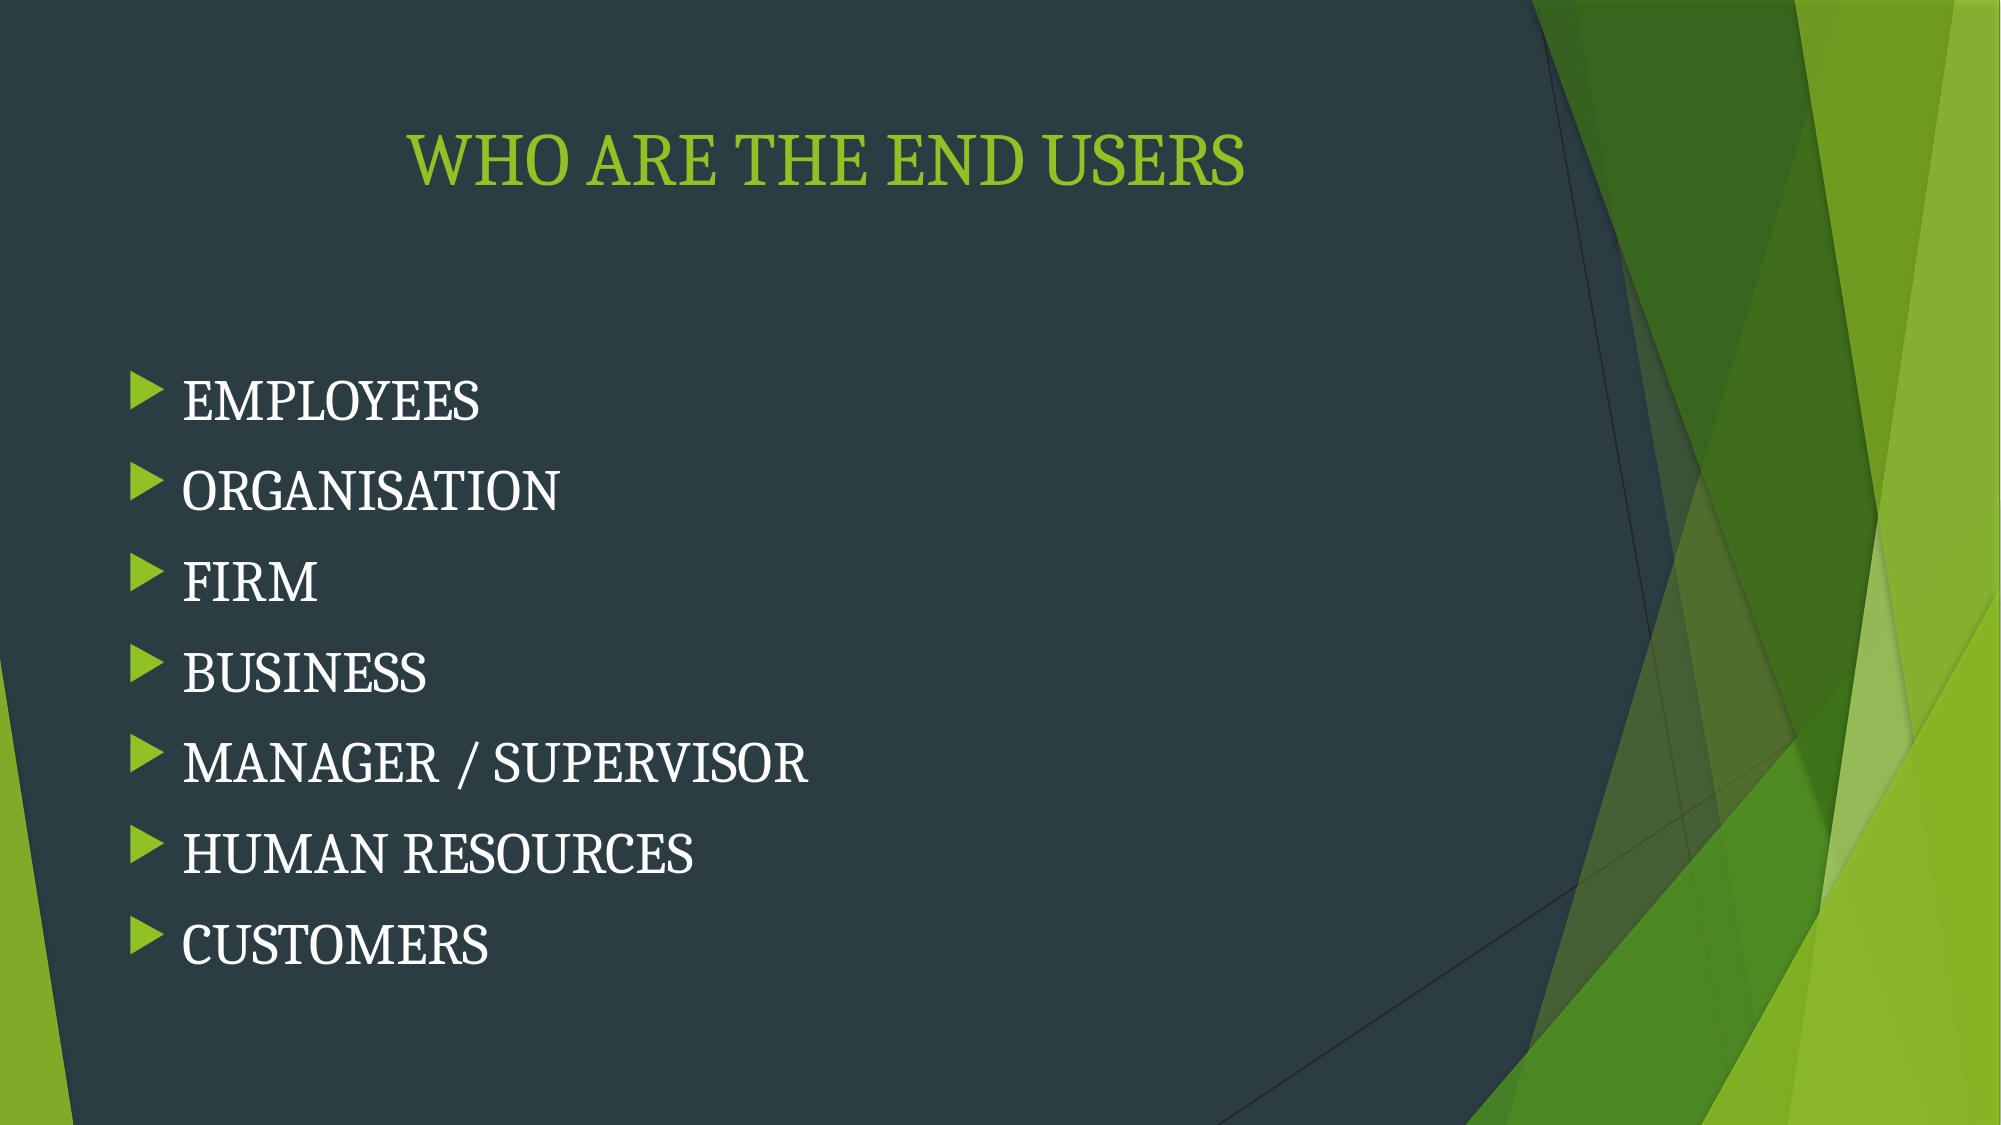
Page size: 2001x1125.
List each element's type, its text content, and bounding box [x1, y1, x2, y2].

title WHO ARE THE END USERS [111, 103, 1522, 320]
list EMPLOYEES ORGANISATION FIRM BUSINESS MANAGER / SUPERVISOR HUMAN RESOURCES CUSTOMERS [111, 354, 1522, 992]
